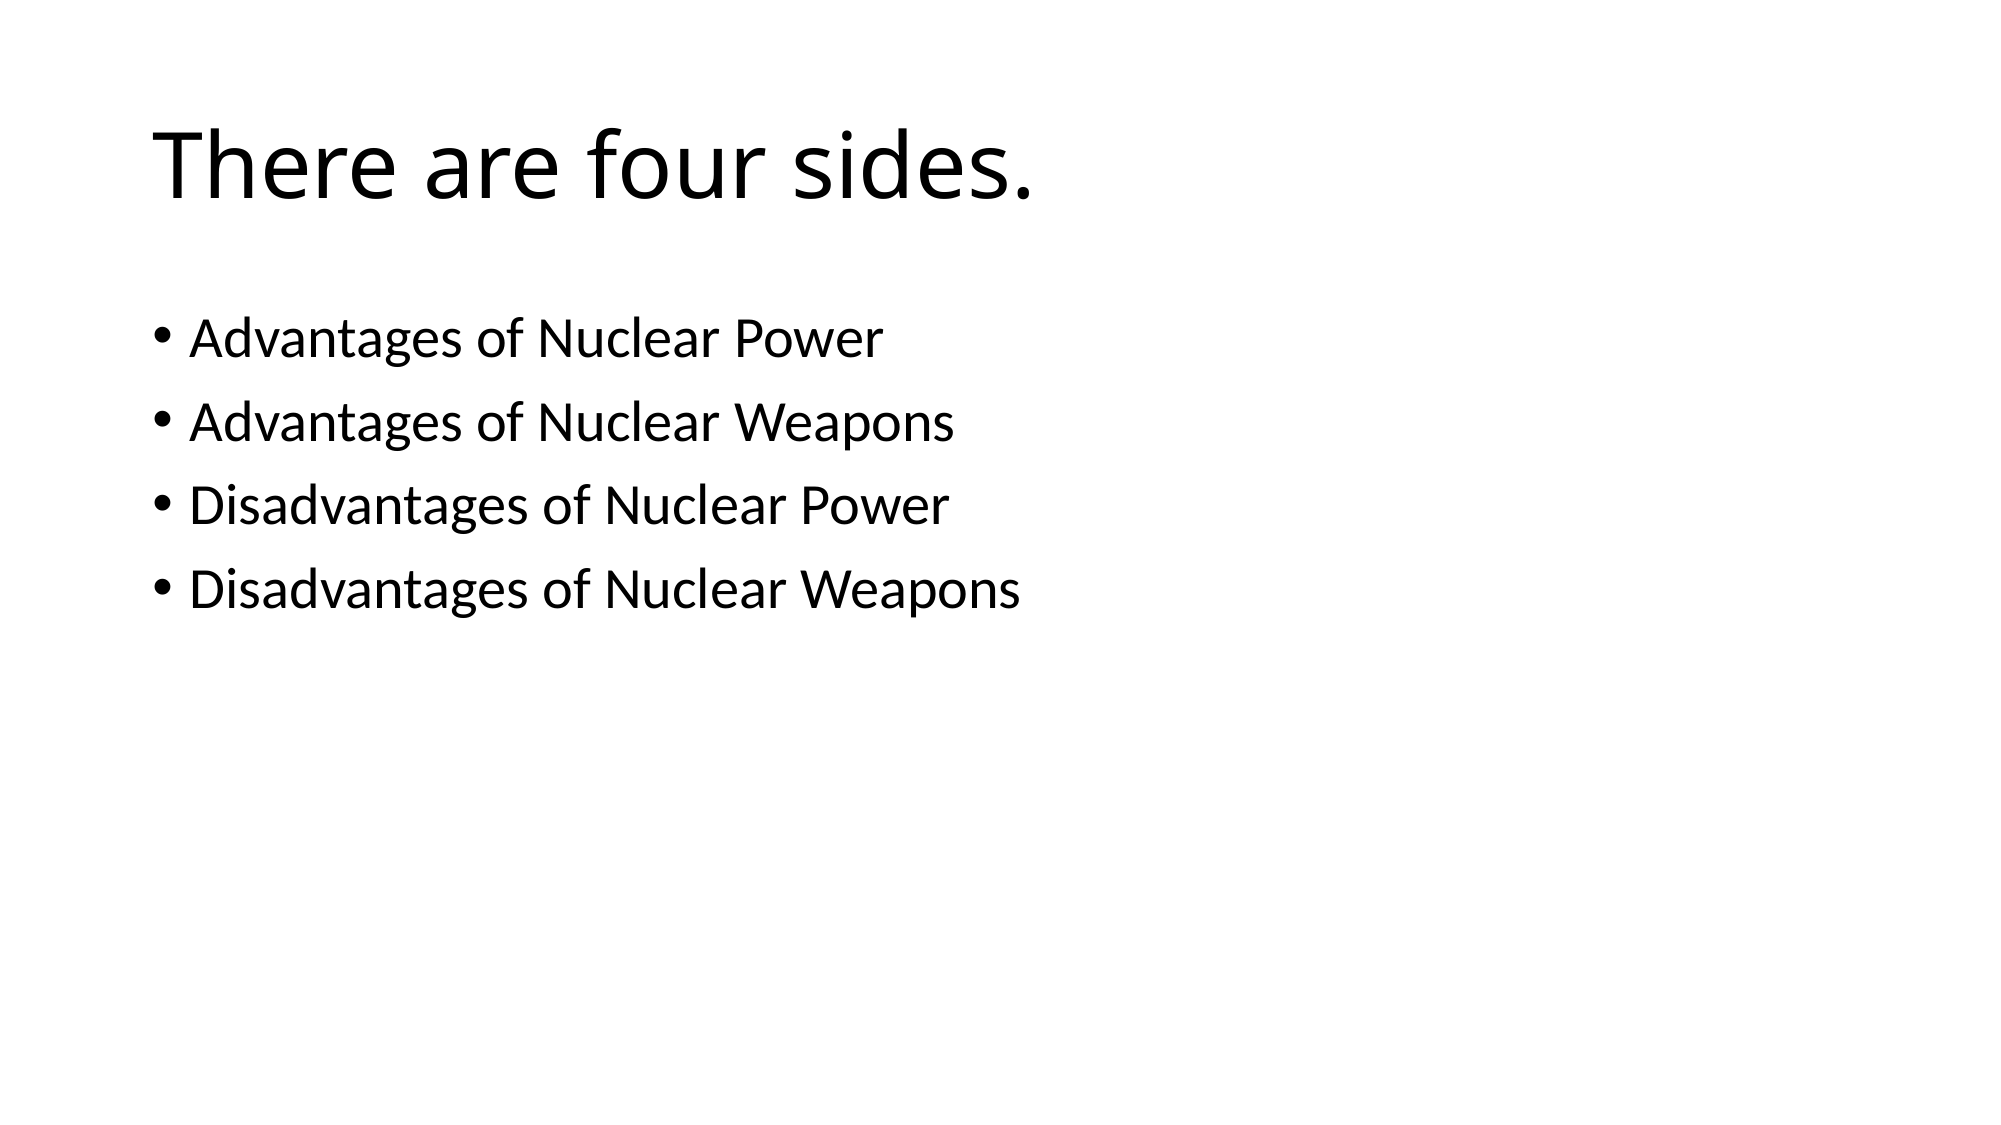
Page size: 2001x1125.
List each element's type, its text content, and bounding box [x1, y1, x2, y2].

title There are four sides. [137, 59, 1863, 278]
list Advantages of Nuclear Power Advantages of Nuclear Weapons Disadvantages of Nuclear Power Disadvantages of Nuclear Weapons [137, 299, 1863, 1014]
